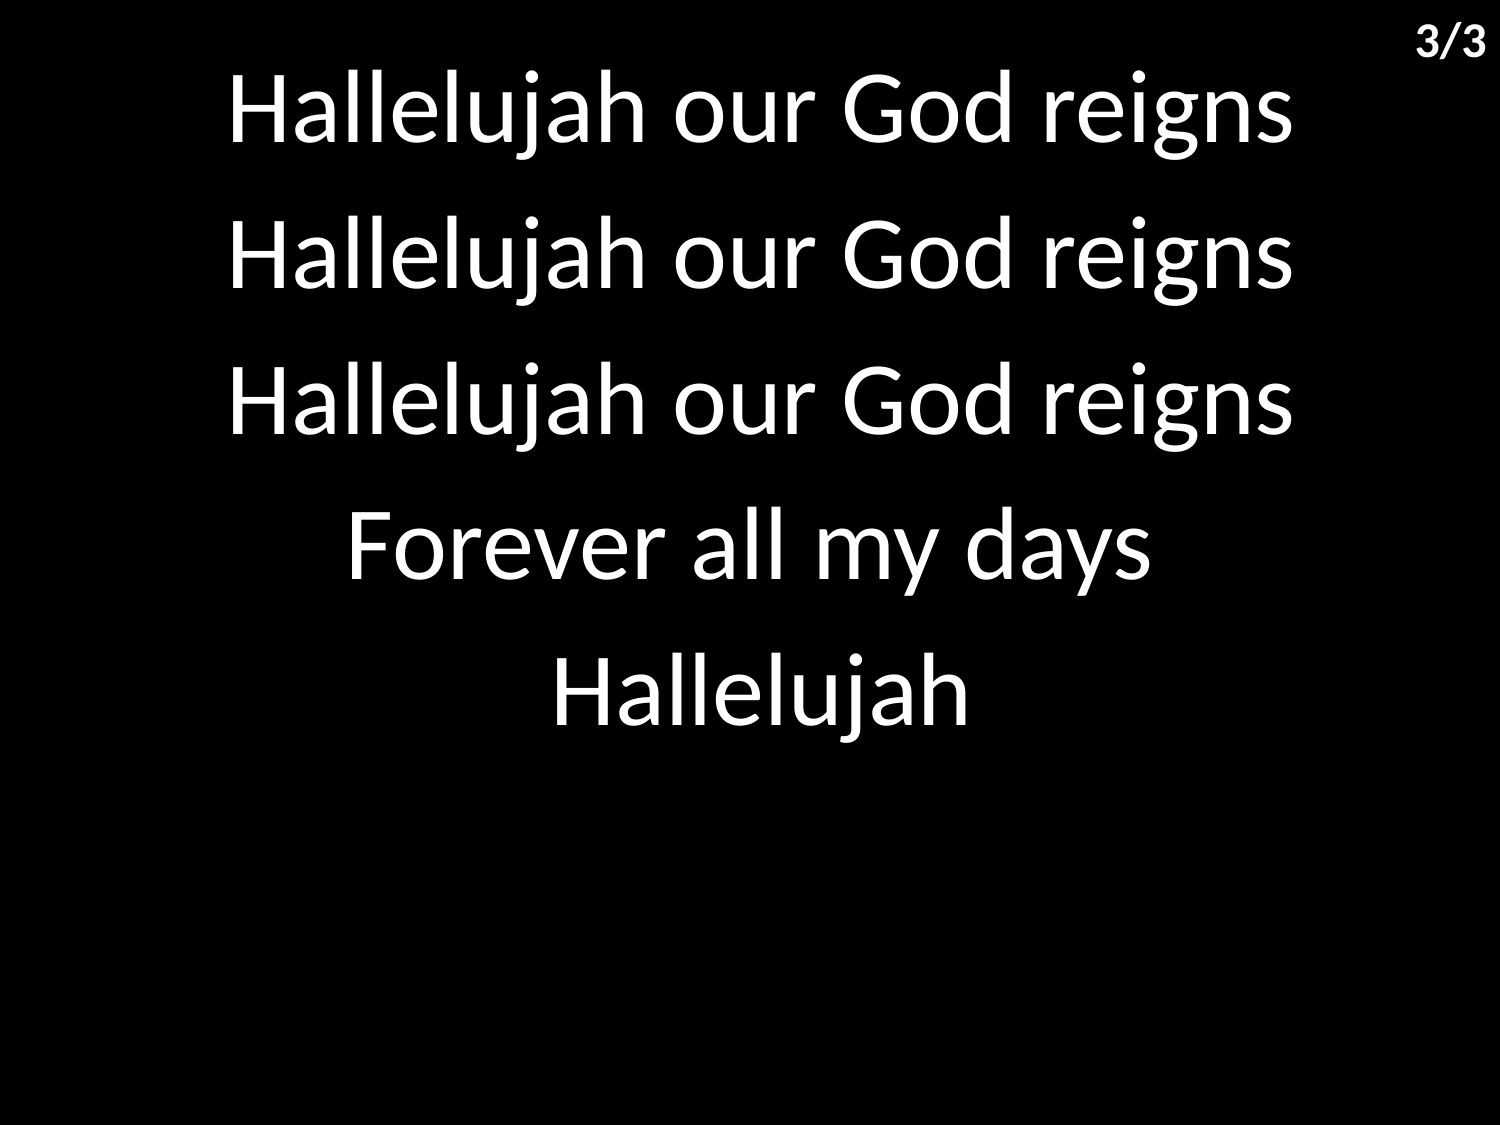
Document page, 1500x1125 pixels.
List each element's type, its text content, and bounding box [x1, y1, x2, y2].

text_box 3/3 [1399, 0, 1500, 75]
subtitle Hallelujah our God reigns Hallelujah our God reigns Hallelujah our God reigns Forever all my days Hallelujah [53, 30, 1471, 1094]
